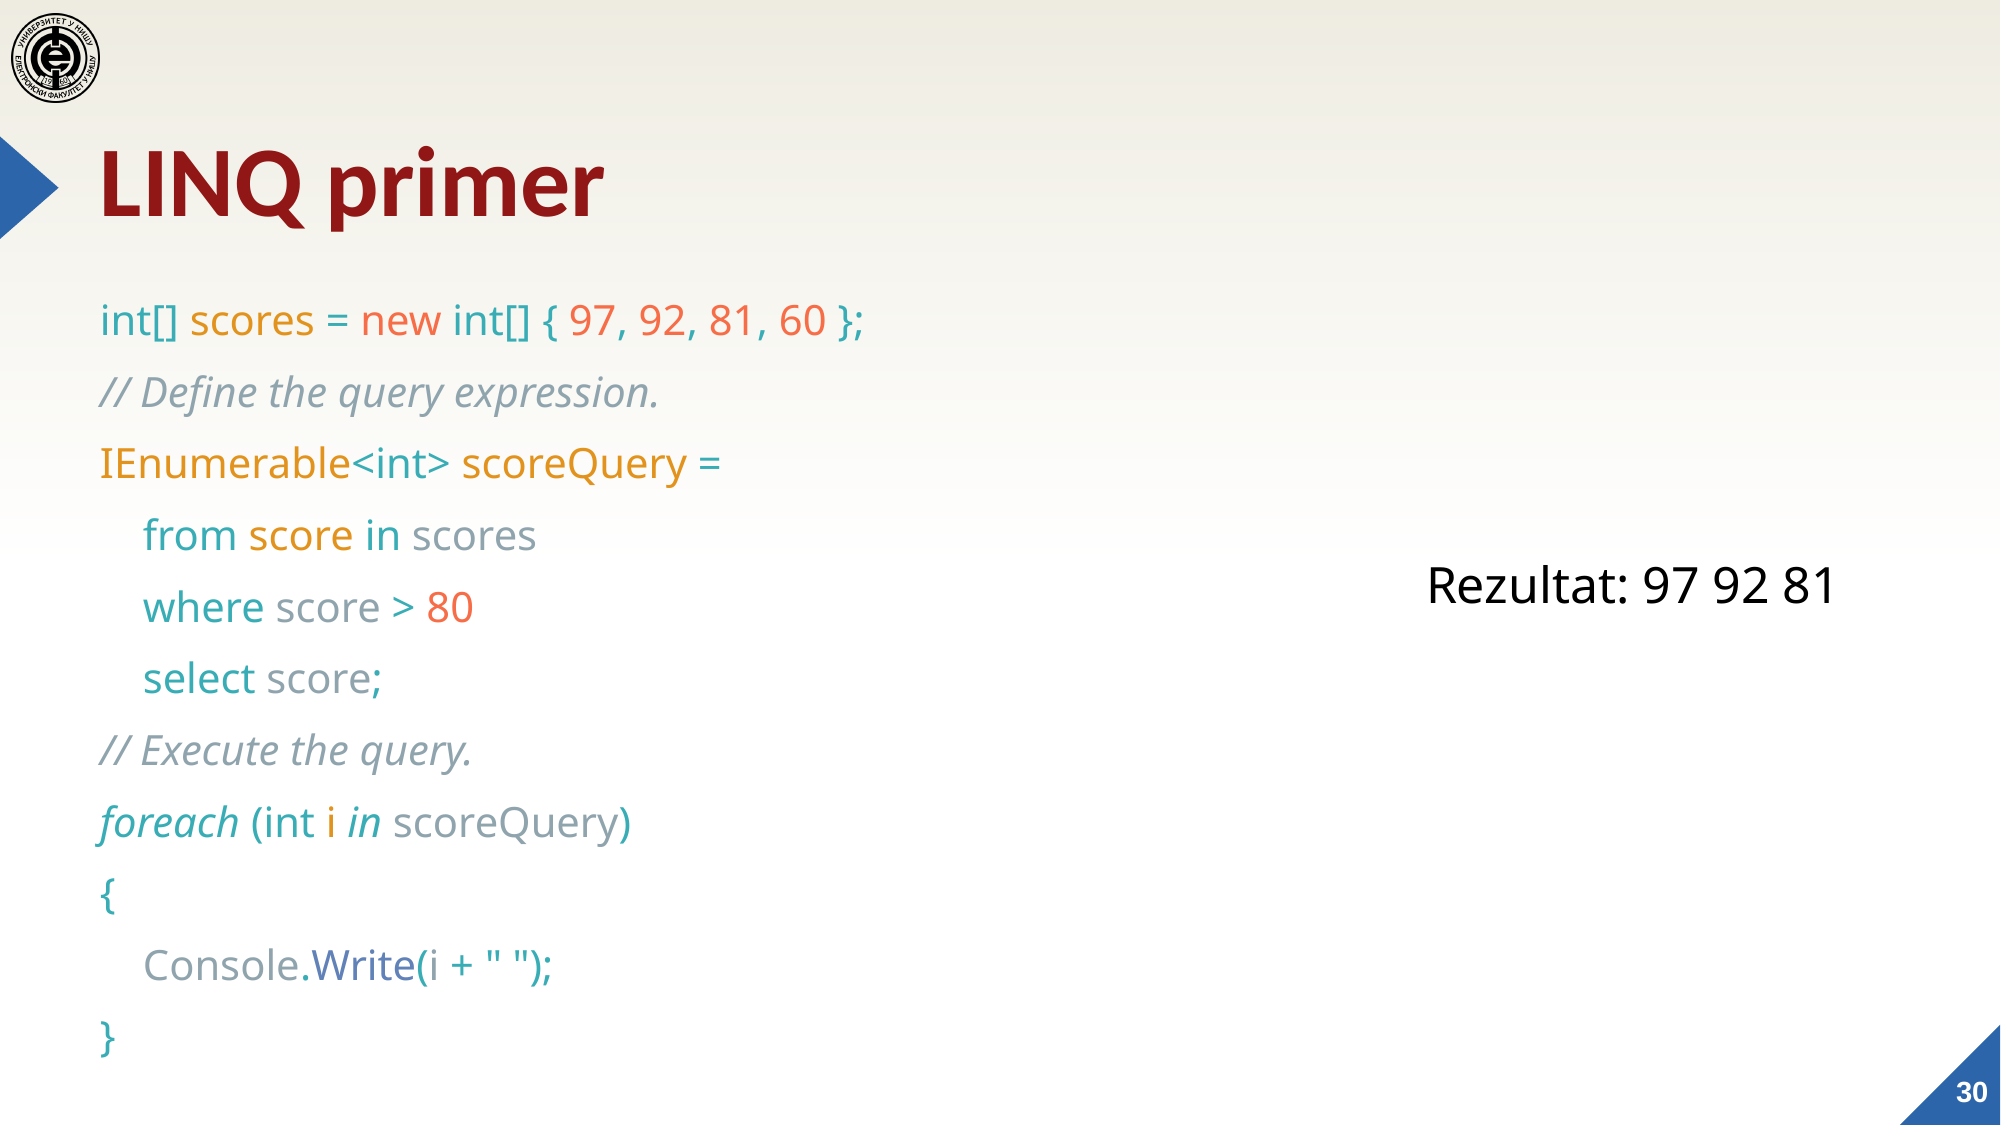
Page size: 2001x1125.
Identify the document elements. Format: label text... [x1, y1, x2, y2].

text_box Rezultat: 97 92 81 [1411, 545, 1855, 621]
list int[] scores = new int[] { 97, 92, 81, 60 }; // Define the query expression. IEnumerable<int> scoreQuery = from score in scores where score > 80 select score; // Execute the query. foreach (int i in scoreQuery) { Console.Write(i + " "); } [99, 288, 1827, 1090]
picture [11, 13, 100, 103]
slide_number 30 [1946, 1070, 1989, 1109]
title LINQ primer [99, 109, 1827, 266]
